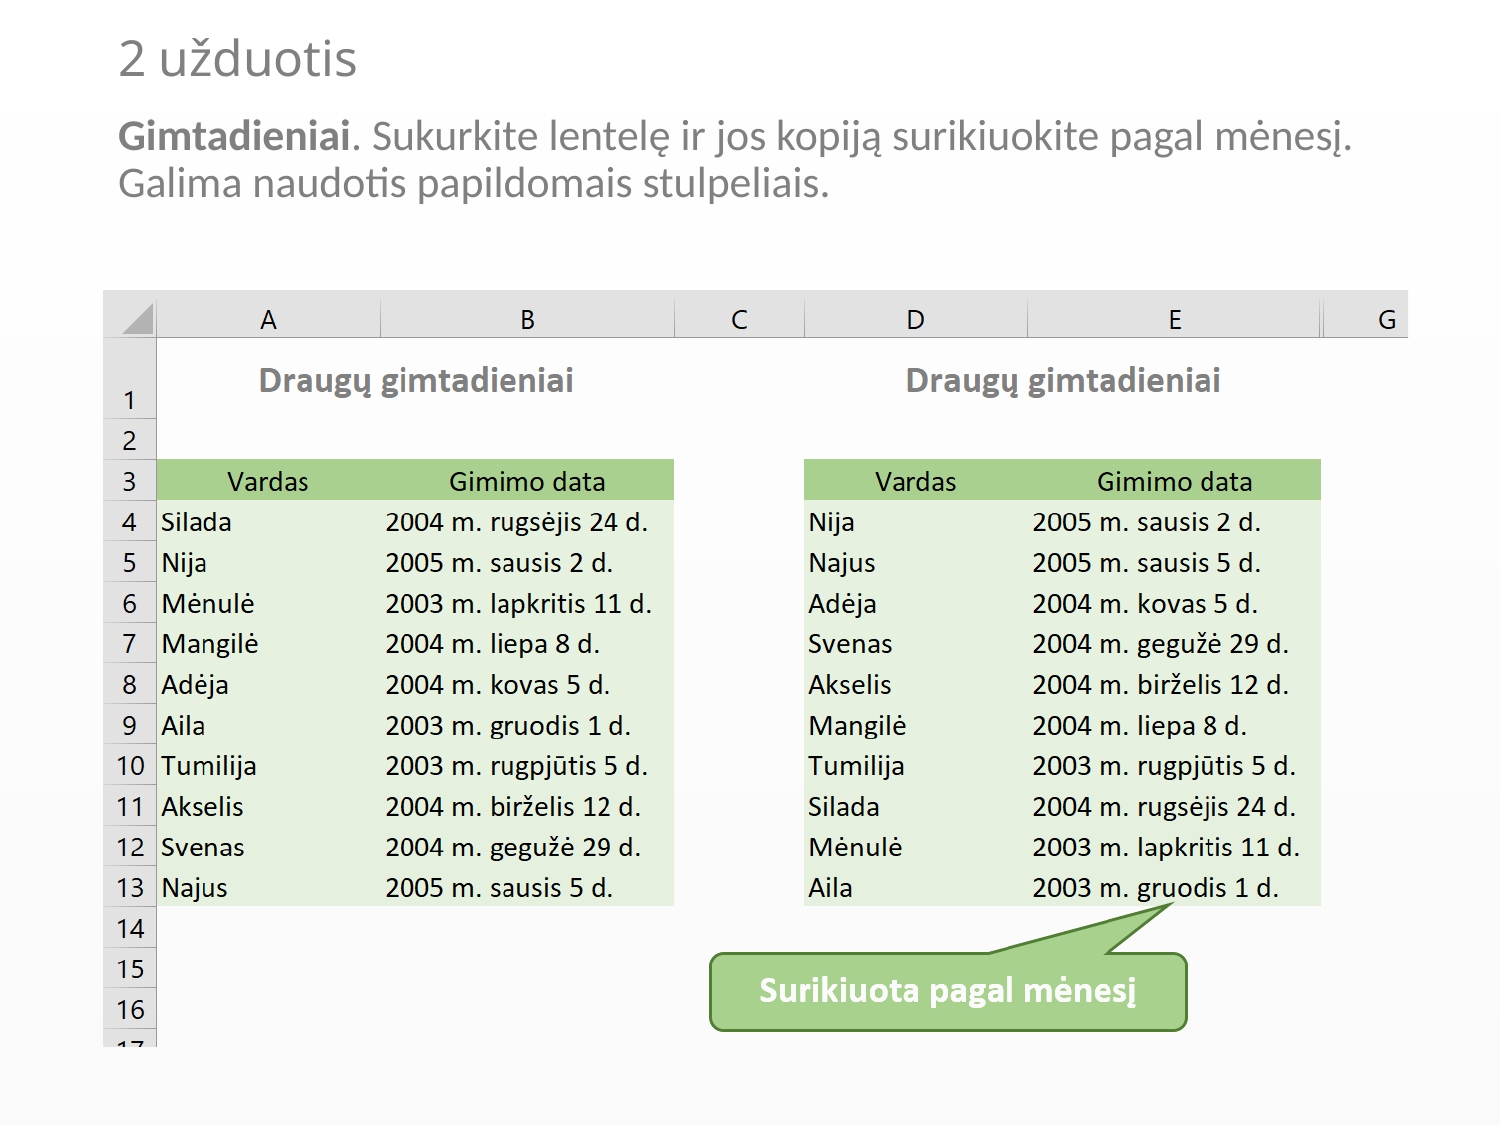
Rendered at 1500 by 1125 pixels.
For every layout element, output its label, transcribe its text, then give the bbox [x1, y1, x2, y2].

list Gimtadieniai. Sukurkite lentelę ir jos kopiją surikiuokite pagal mėnesį. Galima naudotis papildomais stulpeliais. [103, 105, 1447, 220]
title 2 užduotis [103, 26, 1397, 96]
picture [103, 290, 1409, 1047]
